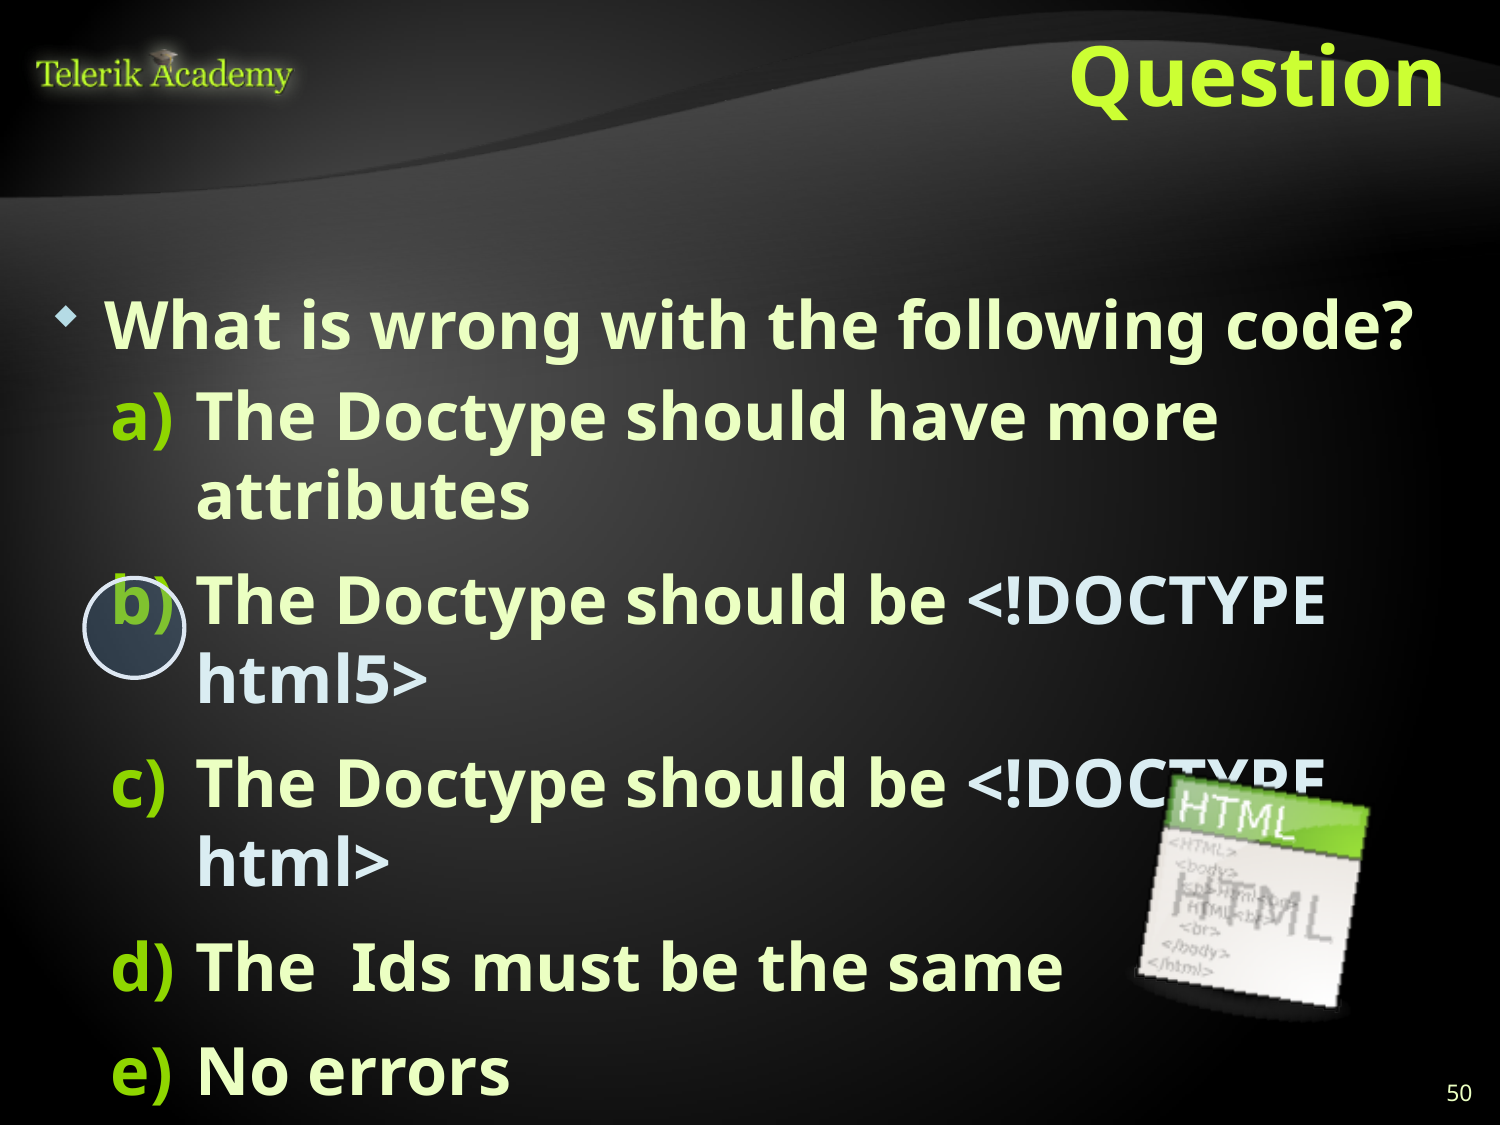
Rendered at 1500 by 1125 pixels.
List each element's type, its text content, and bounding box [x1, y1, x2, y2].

title Question [300, 12, 1463, 150]
slide_number 50 [1412, 1074, 1488, 1113]
text_box [82, 575, 187, 680]
list What is wrong with the following code? The Doctype should have more attributes The Doctype should be <!DOCTYPE html5> The Doctype should be <!DOCTYPE html> The Ids must be the same No errors [37, 275, 1463, 889]
picture [0, 0, 1500, 1125]
